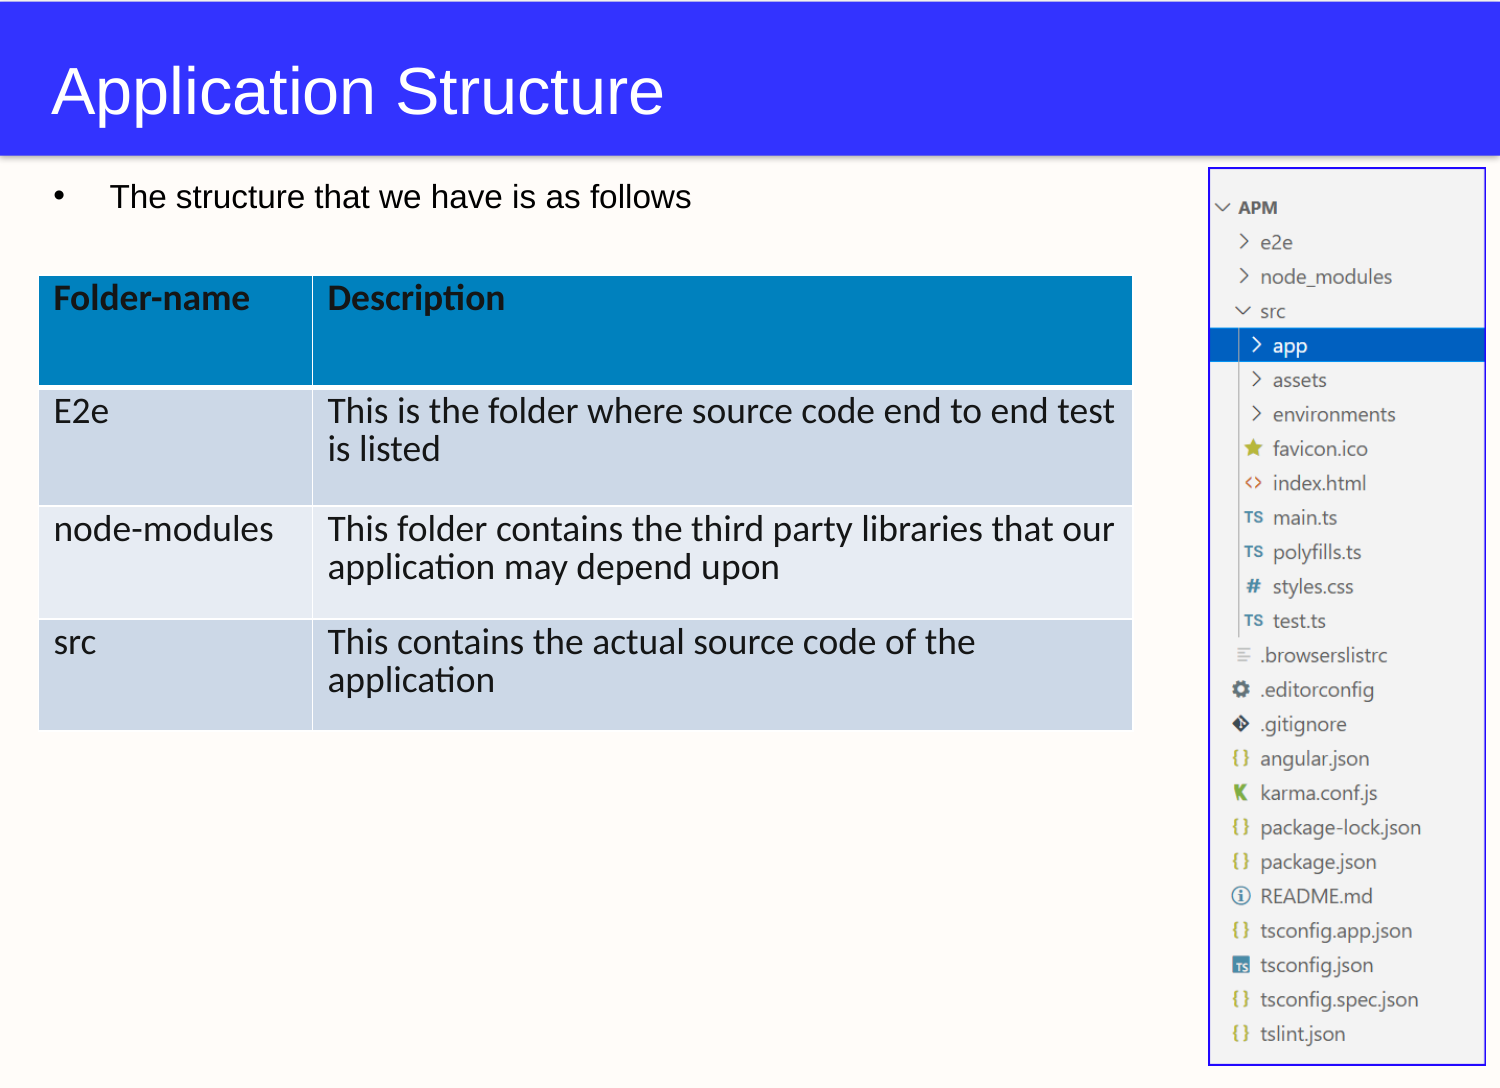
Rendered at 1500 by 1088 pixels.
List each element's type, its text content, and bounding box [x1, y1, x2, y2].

table_cell src [39, 620, 312, 730]
table_cell This is the folder where source code end to end test is listed [313, 390, 1132, 505]
table_header Folder-name [39, 276, 312, 385]
picture [1208, 167, 1486, 1066]
title Application Structure [36, 40, 1472, 131]
table_cell node-modules [39, 507, 312, 618]
table_cell This folder contains the third party libraries that our application may depend upon [313, 507, 1132, 618]
table_cell E2e [39, 390, 312, 505]
list The structure that we have is as follows [38, 167, 1206, 1047]
table_header Description [313, 276, 1132, 385]
table_cell This contains the actual source code of the application [313, 620, 1132, 730]
